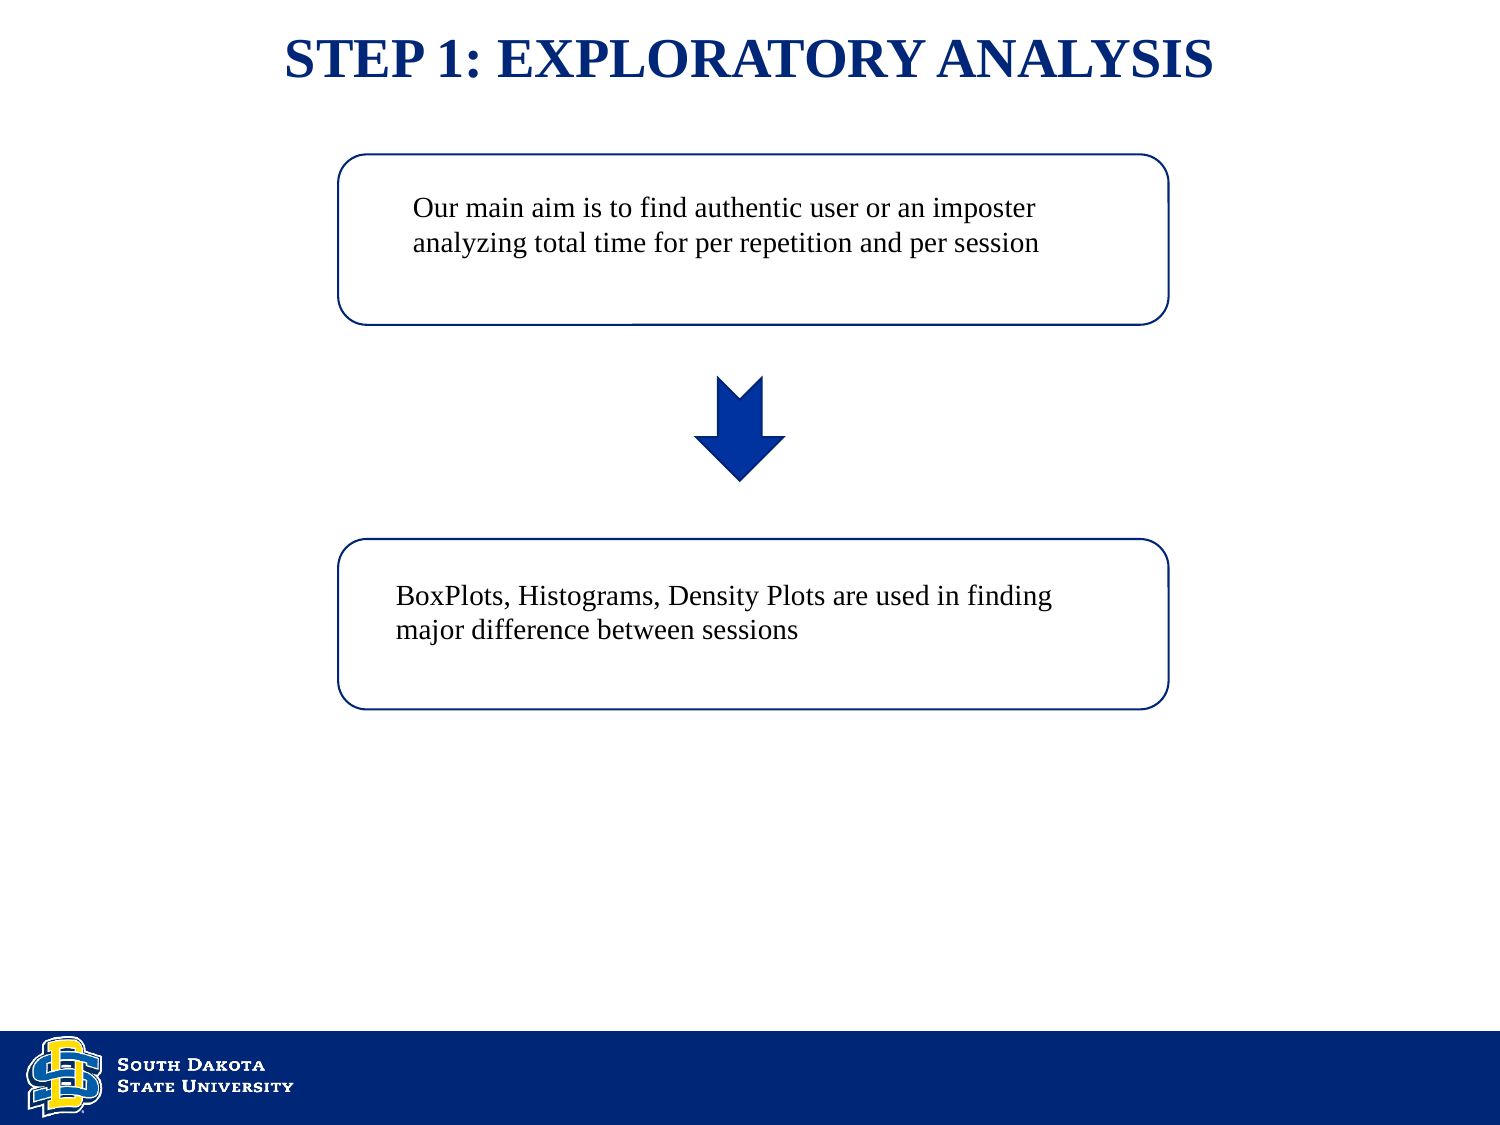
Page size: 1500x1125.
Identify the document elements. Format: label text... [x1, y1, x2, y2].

text_box [337, 537, 1170, 711]
text_box [693, 375, 786, 483]
picture [0, 1026, 316, 1125]
title Step 1: Exploratory analysis [0, 0, 1500, 96]
text_box Our main aim is to find authentic user or an imposter analyzing total time for per repetition and per session [398, 180, 1169, 266]
text_box [337, 153, 1170, 326]
